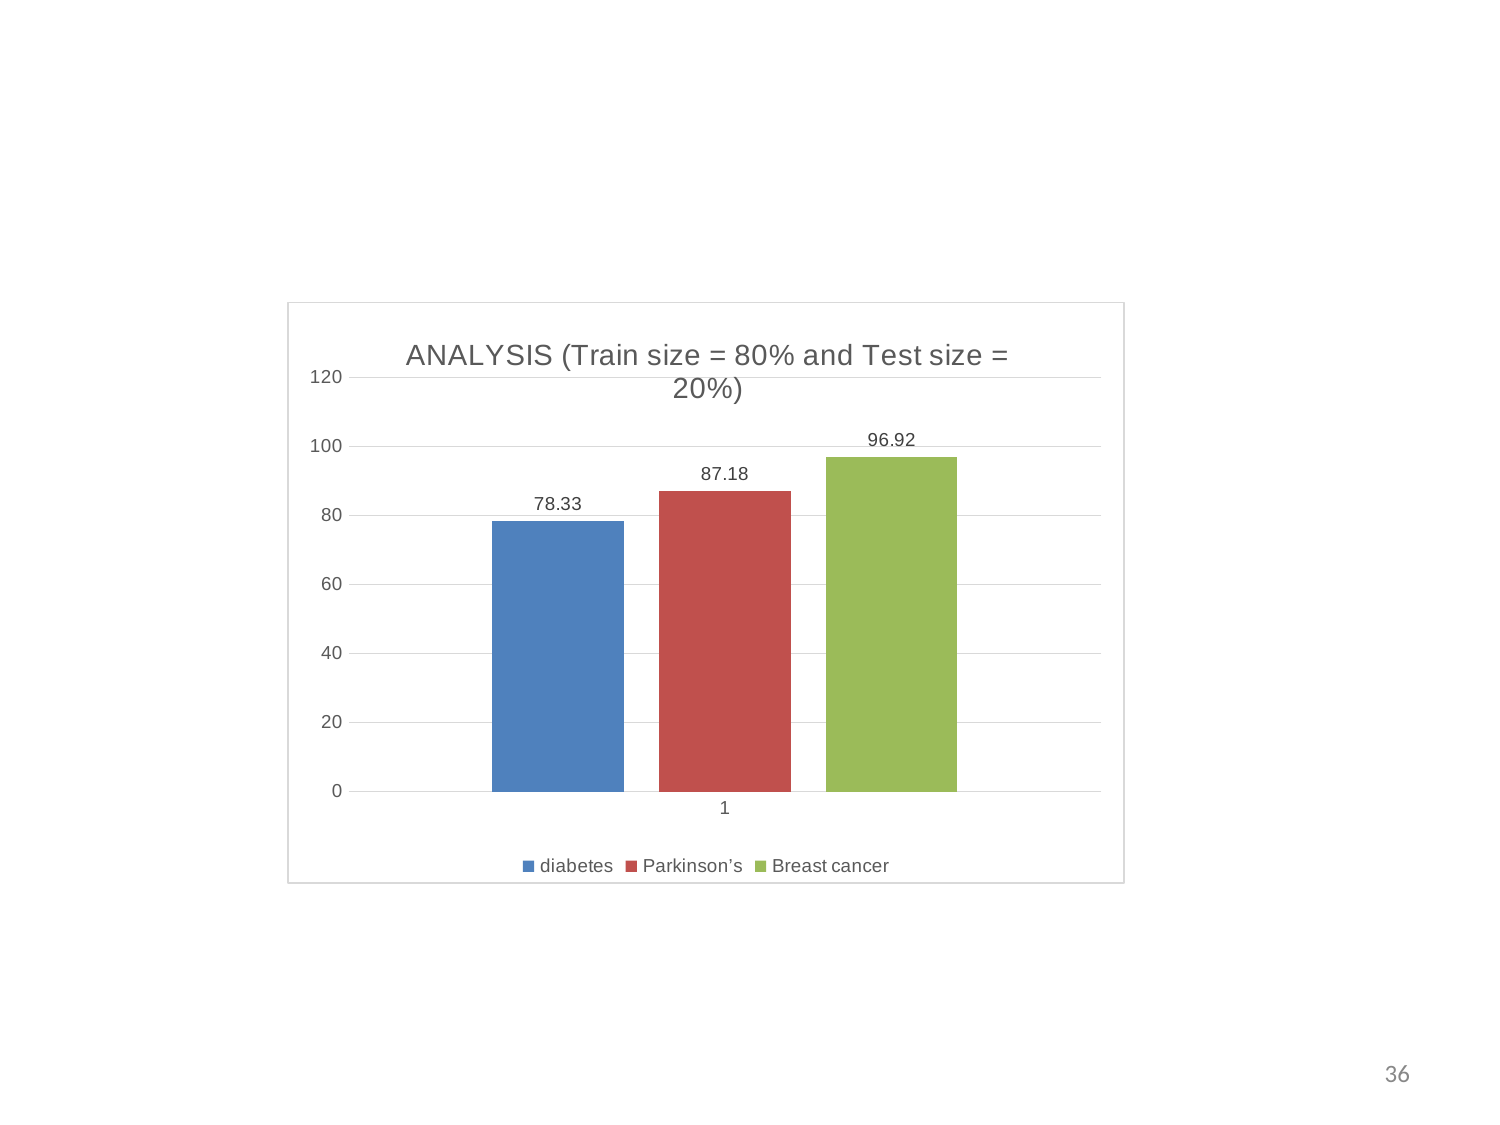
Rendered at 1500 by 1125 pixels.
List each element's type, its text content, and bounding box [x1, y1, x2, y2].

chart [286, 301, 1126, 885]
slide_number 36 [1074, 1042, 1425, 1103]
